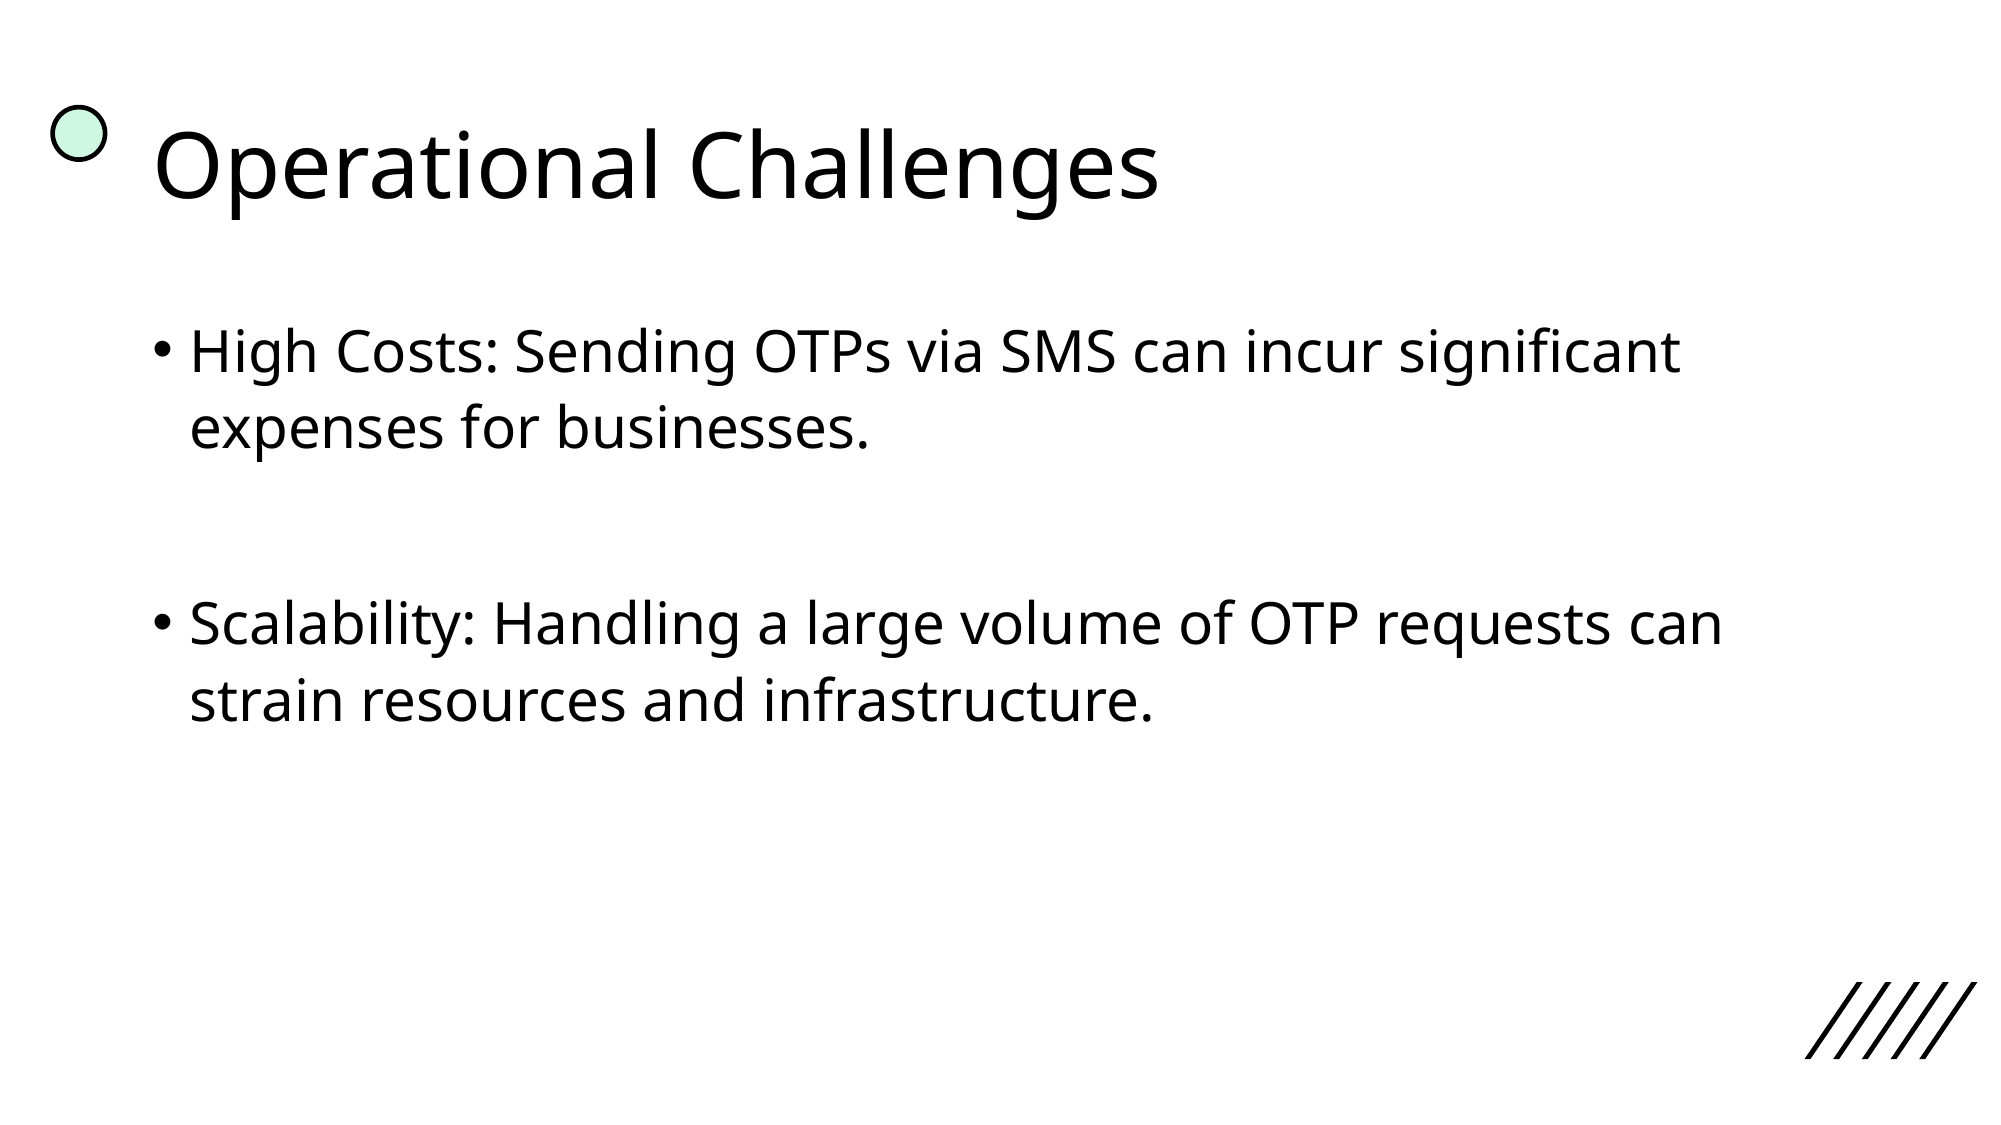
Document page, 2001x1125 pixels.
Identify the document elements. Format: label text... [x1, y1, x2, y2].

title Operational Challenges [137, 59, 1863, 278]
list High Costs: Sending OTPs via SMS can incur significant expenses for businesses. Scalability: Handling a large volume of OTP requests can strain resources and infrastructure. [137, 299, 1863, 1014]
